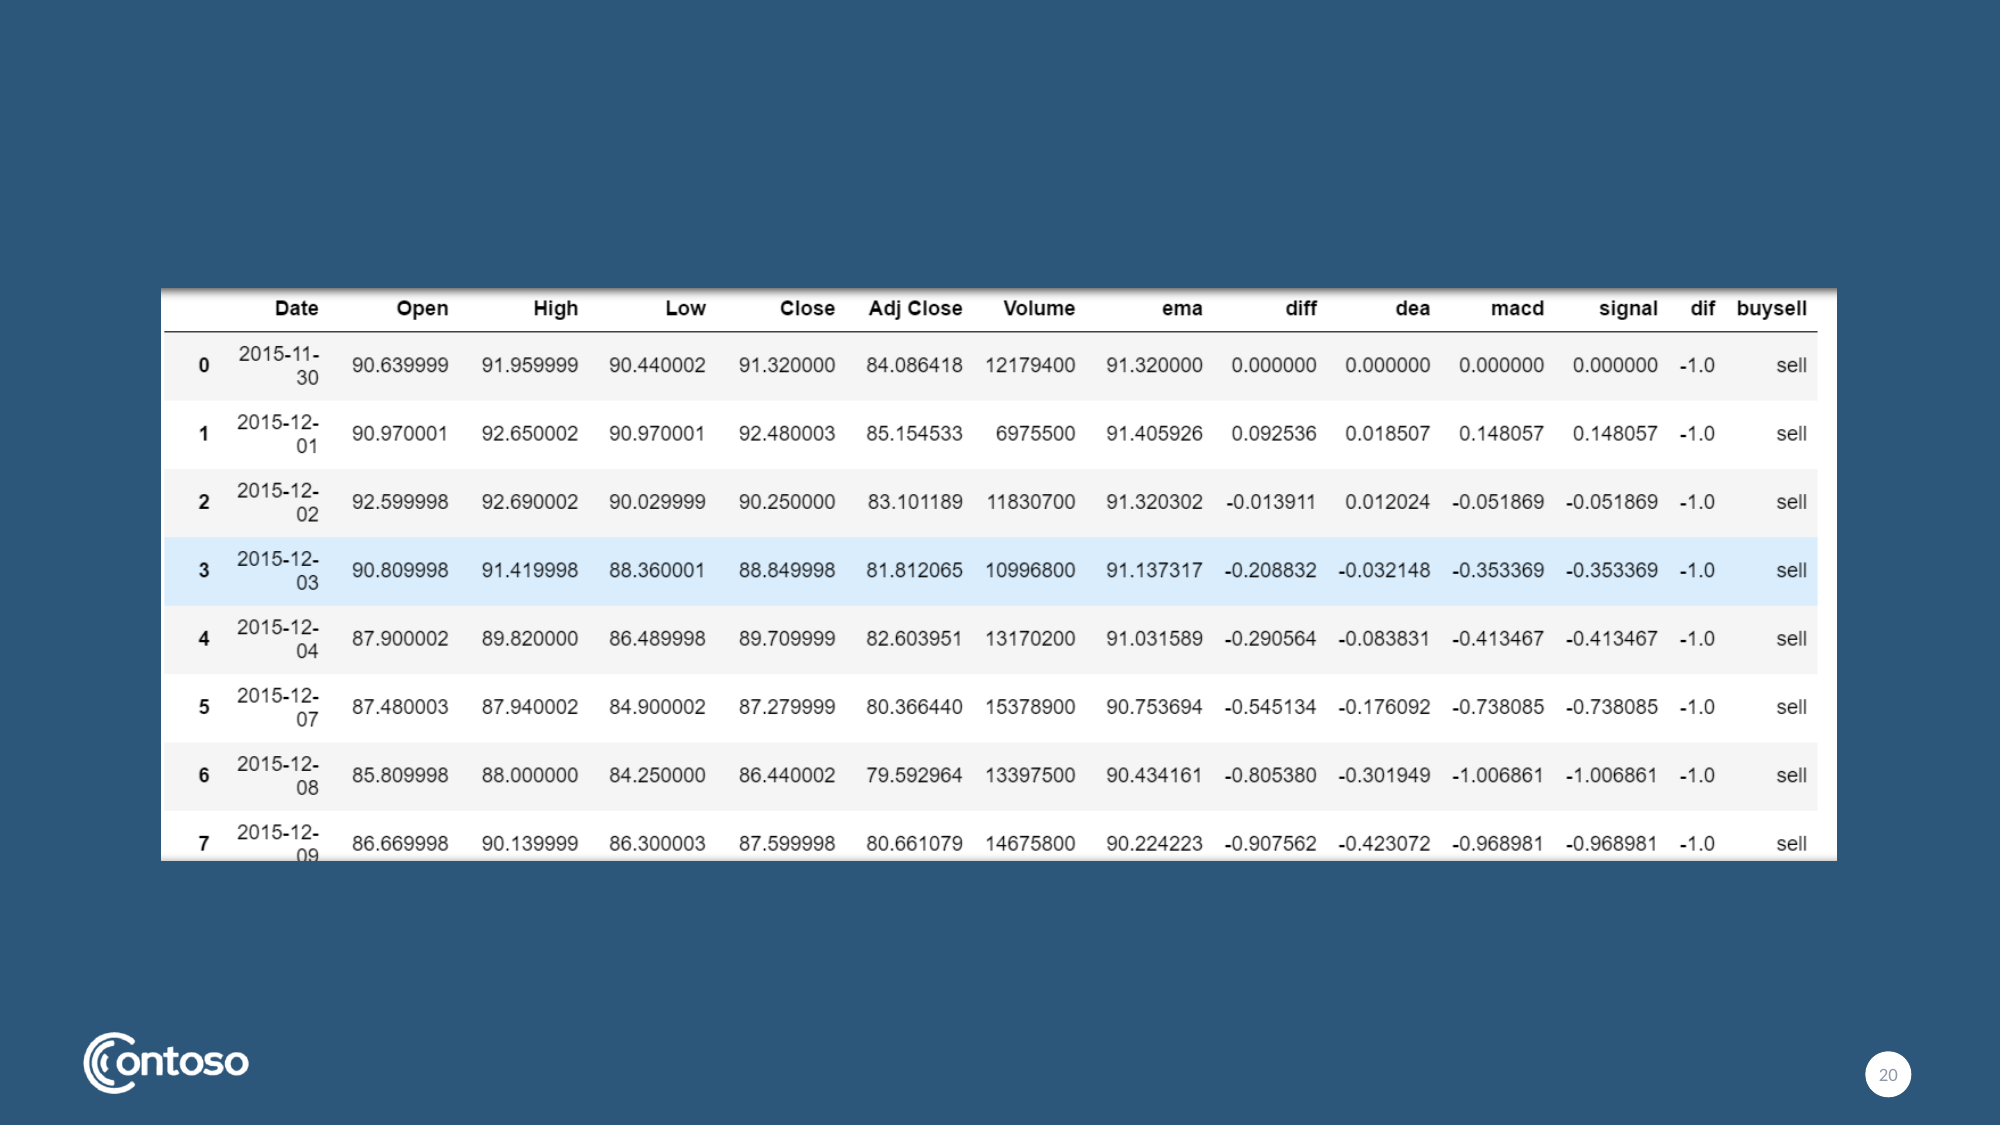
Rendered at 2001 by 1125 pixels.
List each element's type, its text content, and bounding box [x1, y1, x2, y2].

picture [161, 288, 1837, 861]
slide_number 20 [1864, 1059, 1913, 1090]
